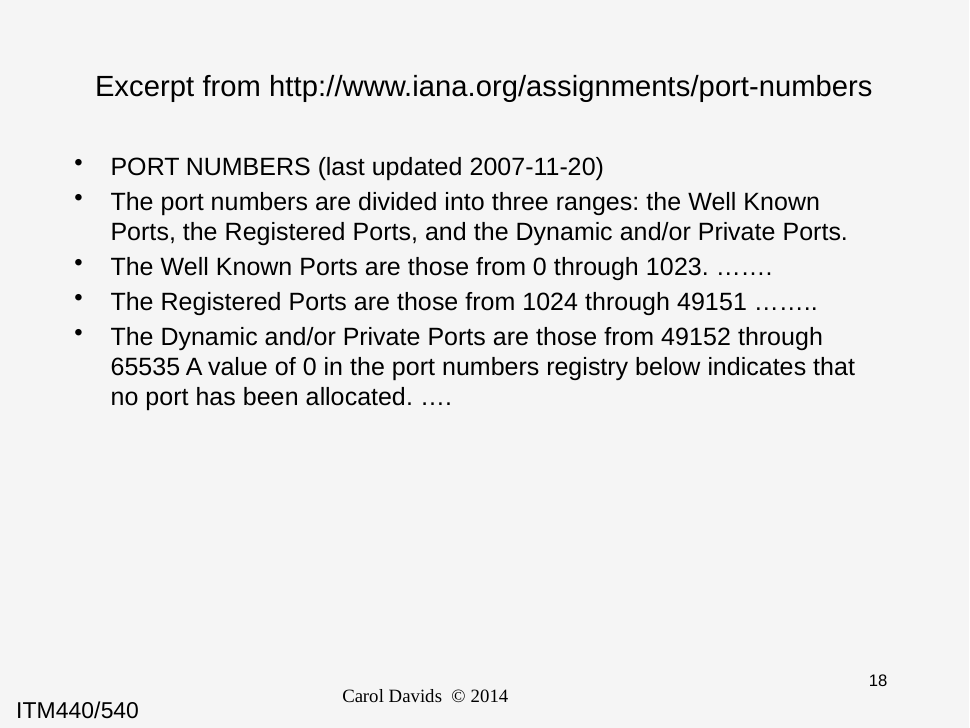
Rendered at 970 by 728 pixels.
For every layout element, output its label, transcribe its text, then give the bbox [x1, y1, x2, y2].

footer Carol Davids © 2014 [255, 678, 596, 728]
title Excerpt from http://www.iana.org/assignments/port-numbers [72, 32, 897, 138]
list PORT NUMBERS (last updated 2007-11-20) The port numbers are divided into three ranges: the Well Known Ports, the Registered Ports, and the Dynamic and/or Private Ports. The Well Known Ports are those from 0 through 1023. ……. The Registered Ports are those from 1024 through 49151 …….. The Dynamic and/or Private Ports are those from 49152 through 65535 A value of 0 in the port numbers registry below indicates that no port has been allocated. …. [64, 145, 897, 647]
